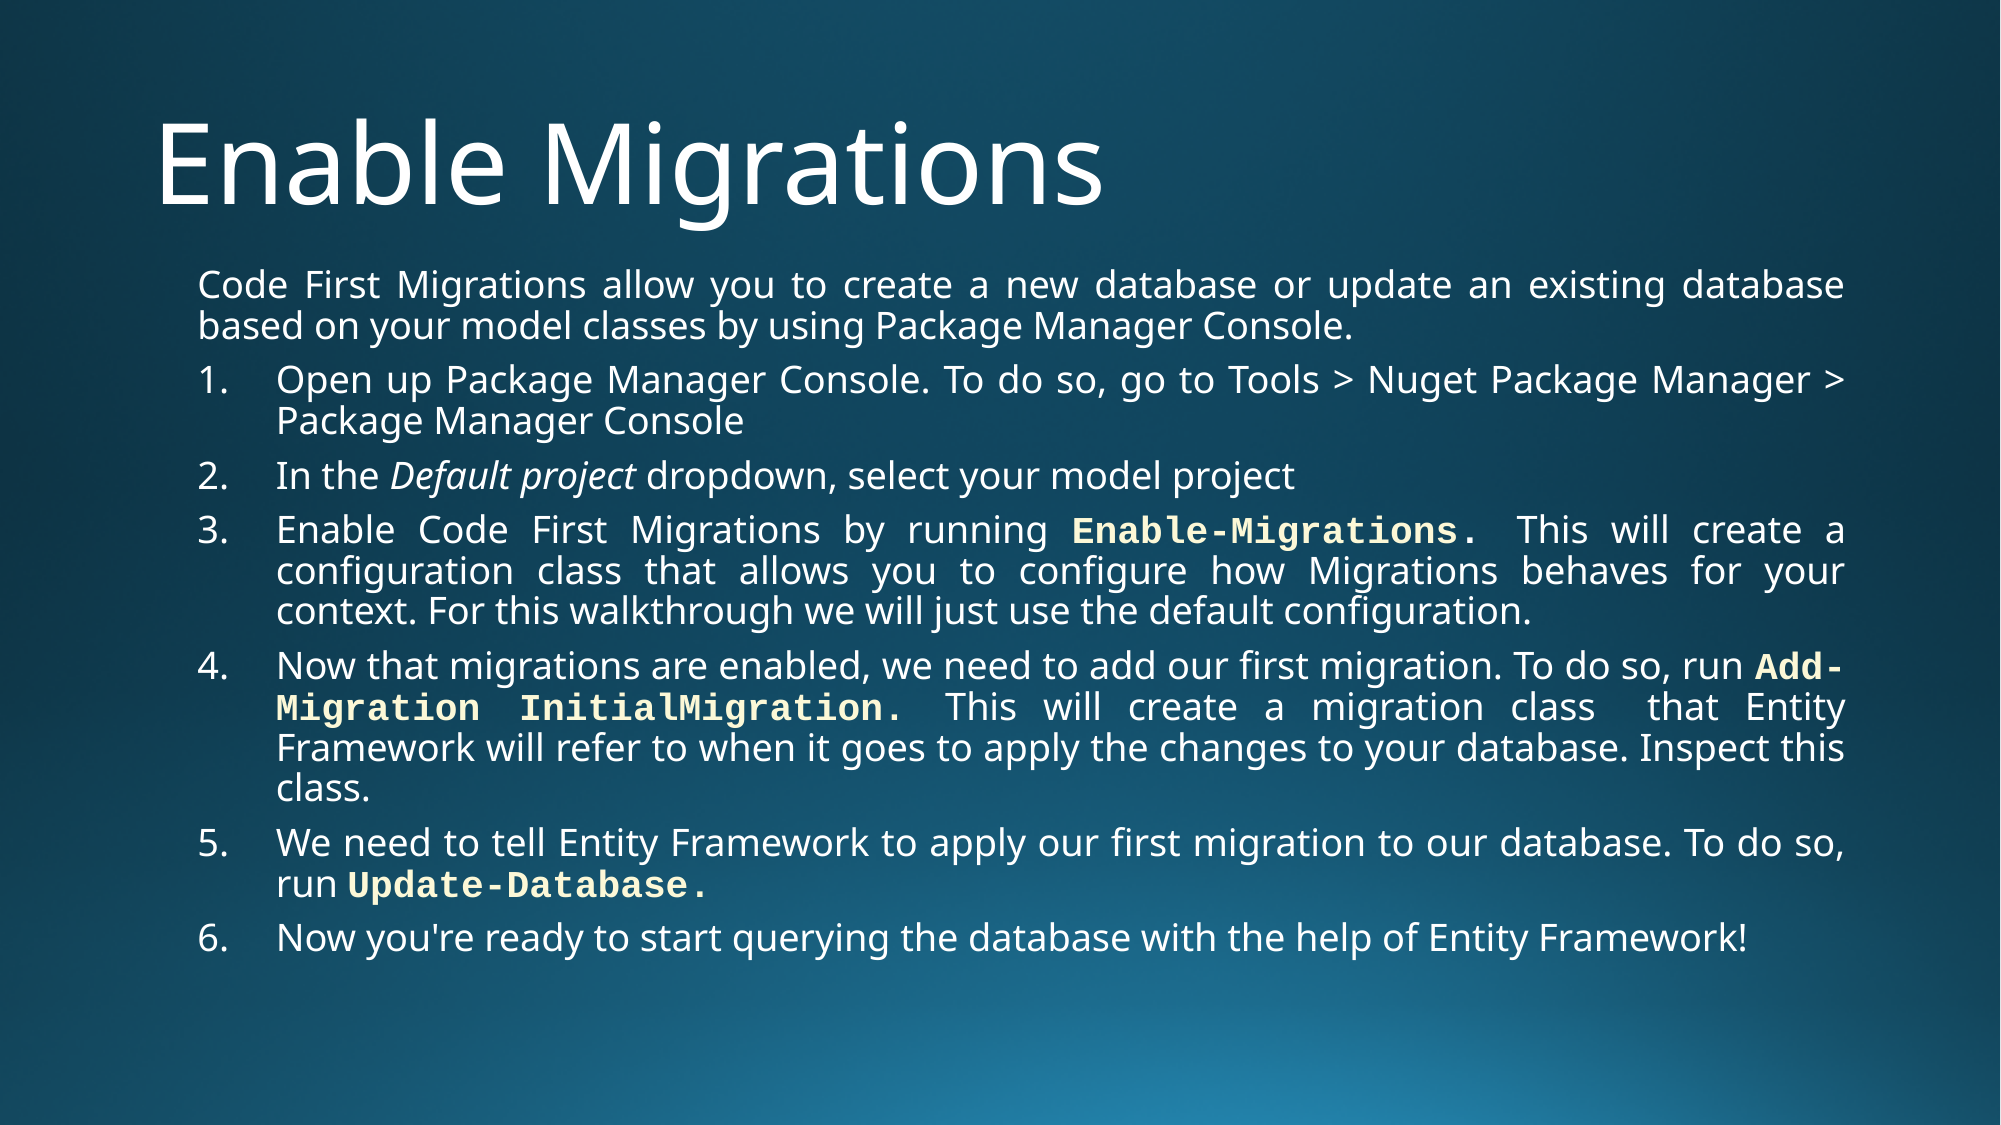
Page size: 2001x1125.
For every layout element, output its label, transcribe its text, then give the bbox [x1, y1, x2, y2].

list Code First Migrations allow you to create a new database or update an existing database based on your model classes by using Package Manager Console. Open up Package Manager Console. To do so, go to Tools > Nuget Package Manager > Package Manager Console In the Default project dropdown, select your model project Enable Code First Migrations by running Enable-Migrations. This will create a configuration class that allows you to configure how Migrations behaves for your context. For this walkthrough we will just use the default configuration. Now that migrations are enabled, we need to add our first migration. To do so, run Add-Migration InitialMigration. This will create a migration class that Entity Framework will refer to when it goes to apply the changes to your database. Inspect this class. We need to tell Entity Framework to apply our first migration to our database. To do so, run Update-Database. Now you're ready to start querying the database with the help of Entity Framework! [182, 258, 1862, 973]
picture [0, 0, 2001, 1125]
title Enable Migrations [137, 59, 1863, 278]
